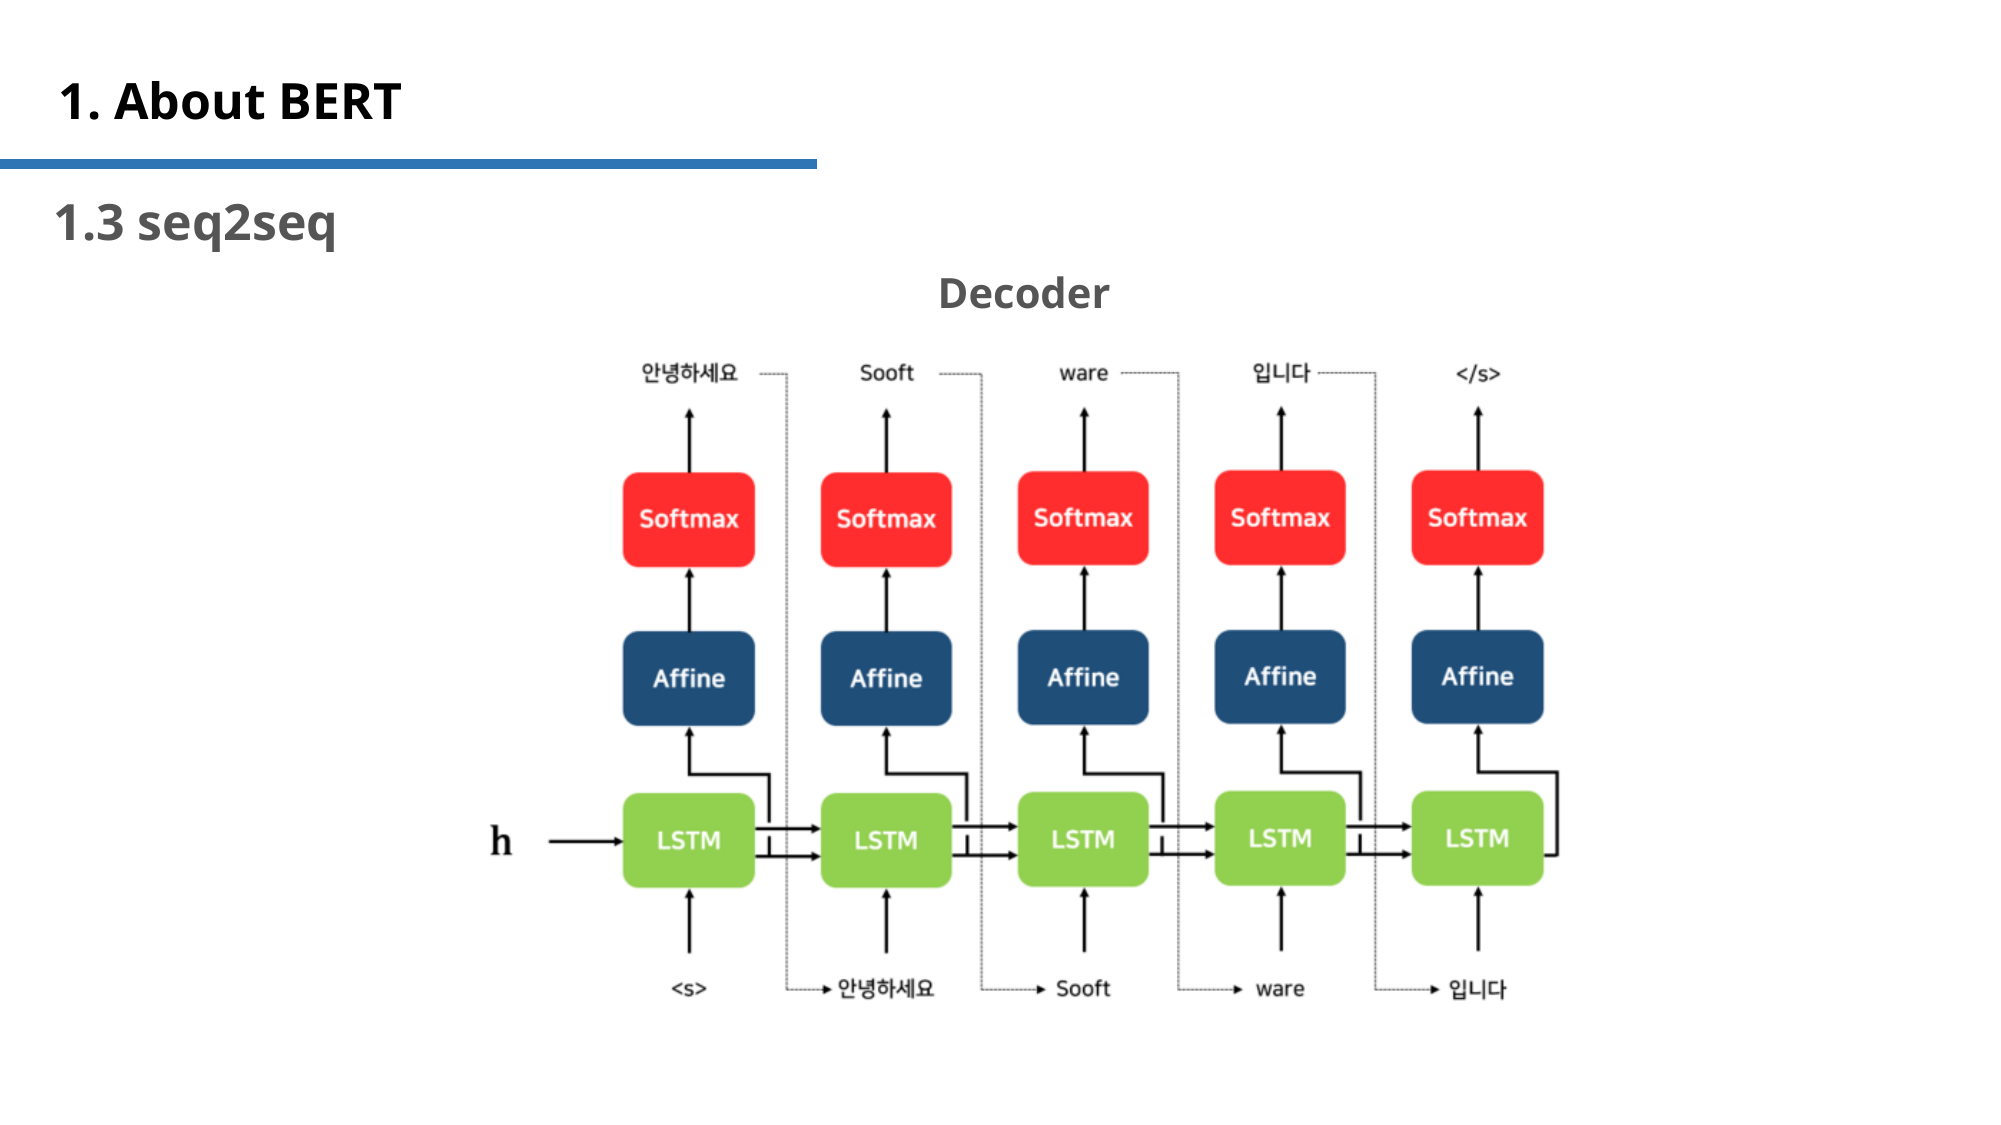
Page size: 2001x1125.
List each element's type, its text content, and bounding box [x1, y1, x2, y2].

text_box 1.3 seq2seq [38, 183, 357, 259]
text_box 1. About BERT [43, 61, 418, 137]
text_box Decoder [922, 259, 1167, 324]
picture [472, 348, 1578, 1018]
